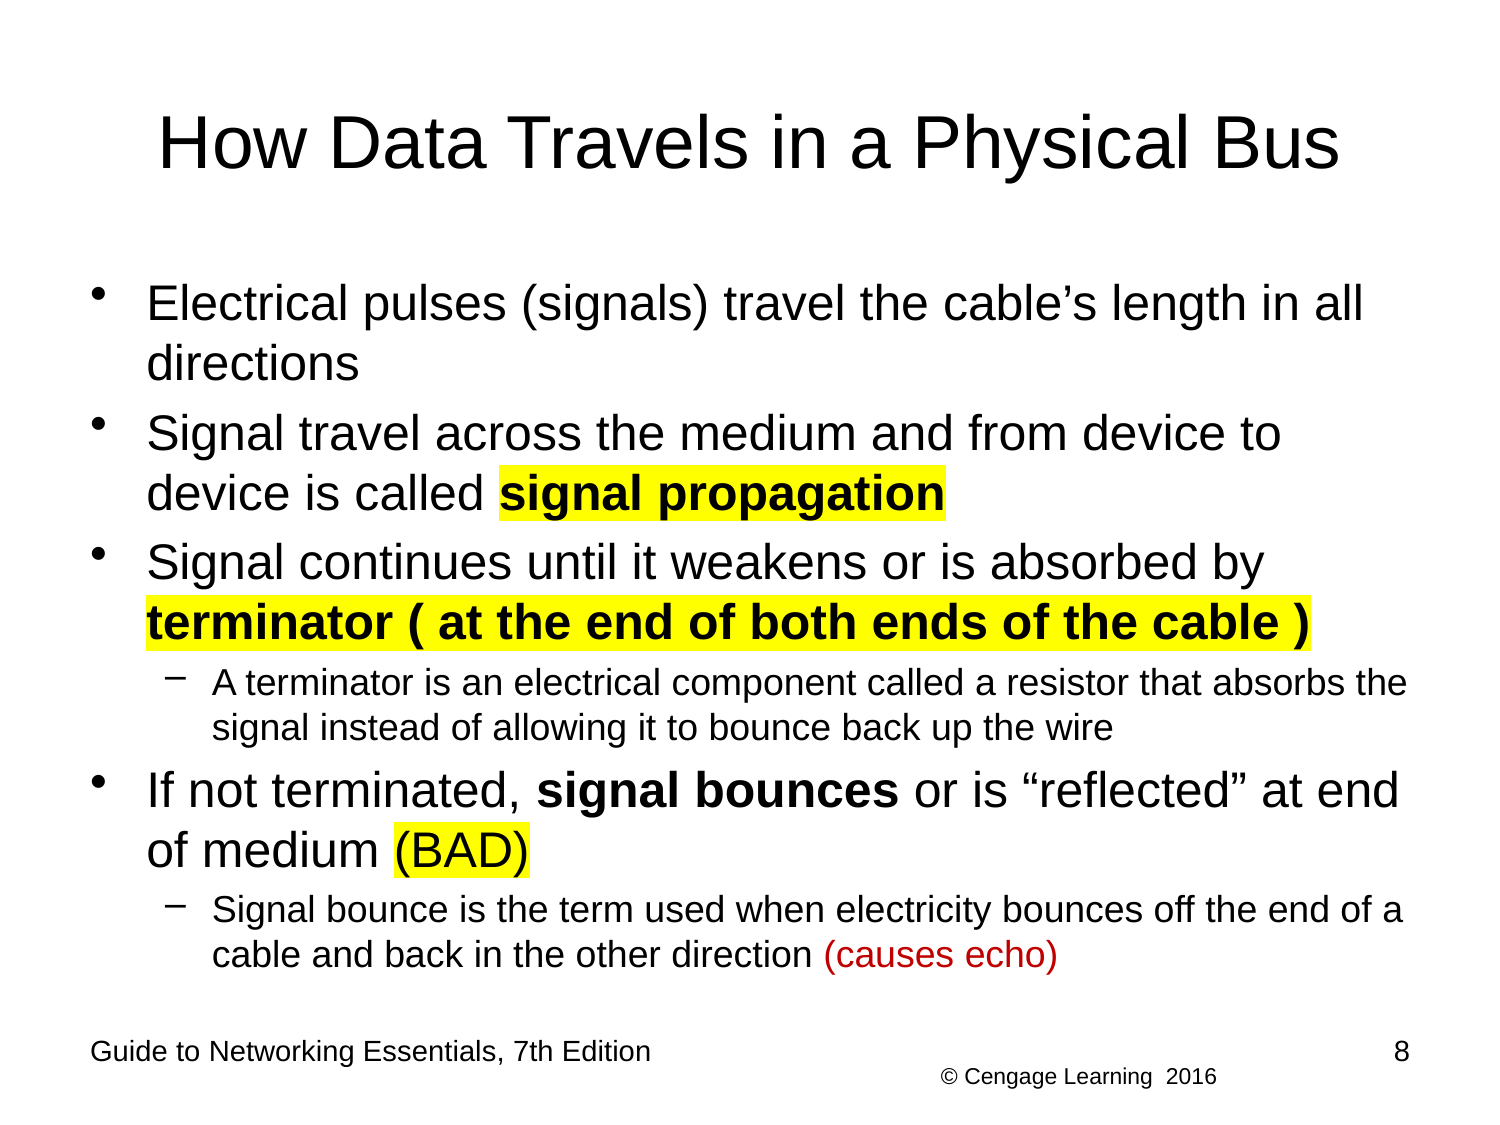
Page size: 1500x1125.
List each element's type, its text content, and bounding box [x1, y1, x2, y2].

slide_number 8 [1312, 1024, 1426, 1103]
title How Data Travels in a Physical Bus [75, 45, 1425, 233]
list Electrical pulses (signals) travel the cable’s length in all directions Signal travel across the medium and from device to device is called signal propagation Signal continues until it weakens or is absorbed by terminator ( at the end of both ends of the cable ) A terminator is an electrical component called a resistor that absorbs the signal instead of allowing it to bounce back up the wire If not terminated, signal bounces or is “reflected” at end of medium (BAD) Signal bounce is the term used when electricity bounces off the end of a cable and back in the other direction (causes echo) [75, 262, 1425, 1005]
footer Guide to Networking Essentials, 7th Edition [74, 1024, 713, 1103]
